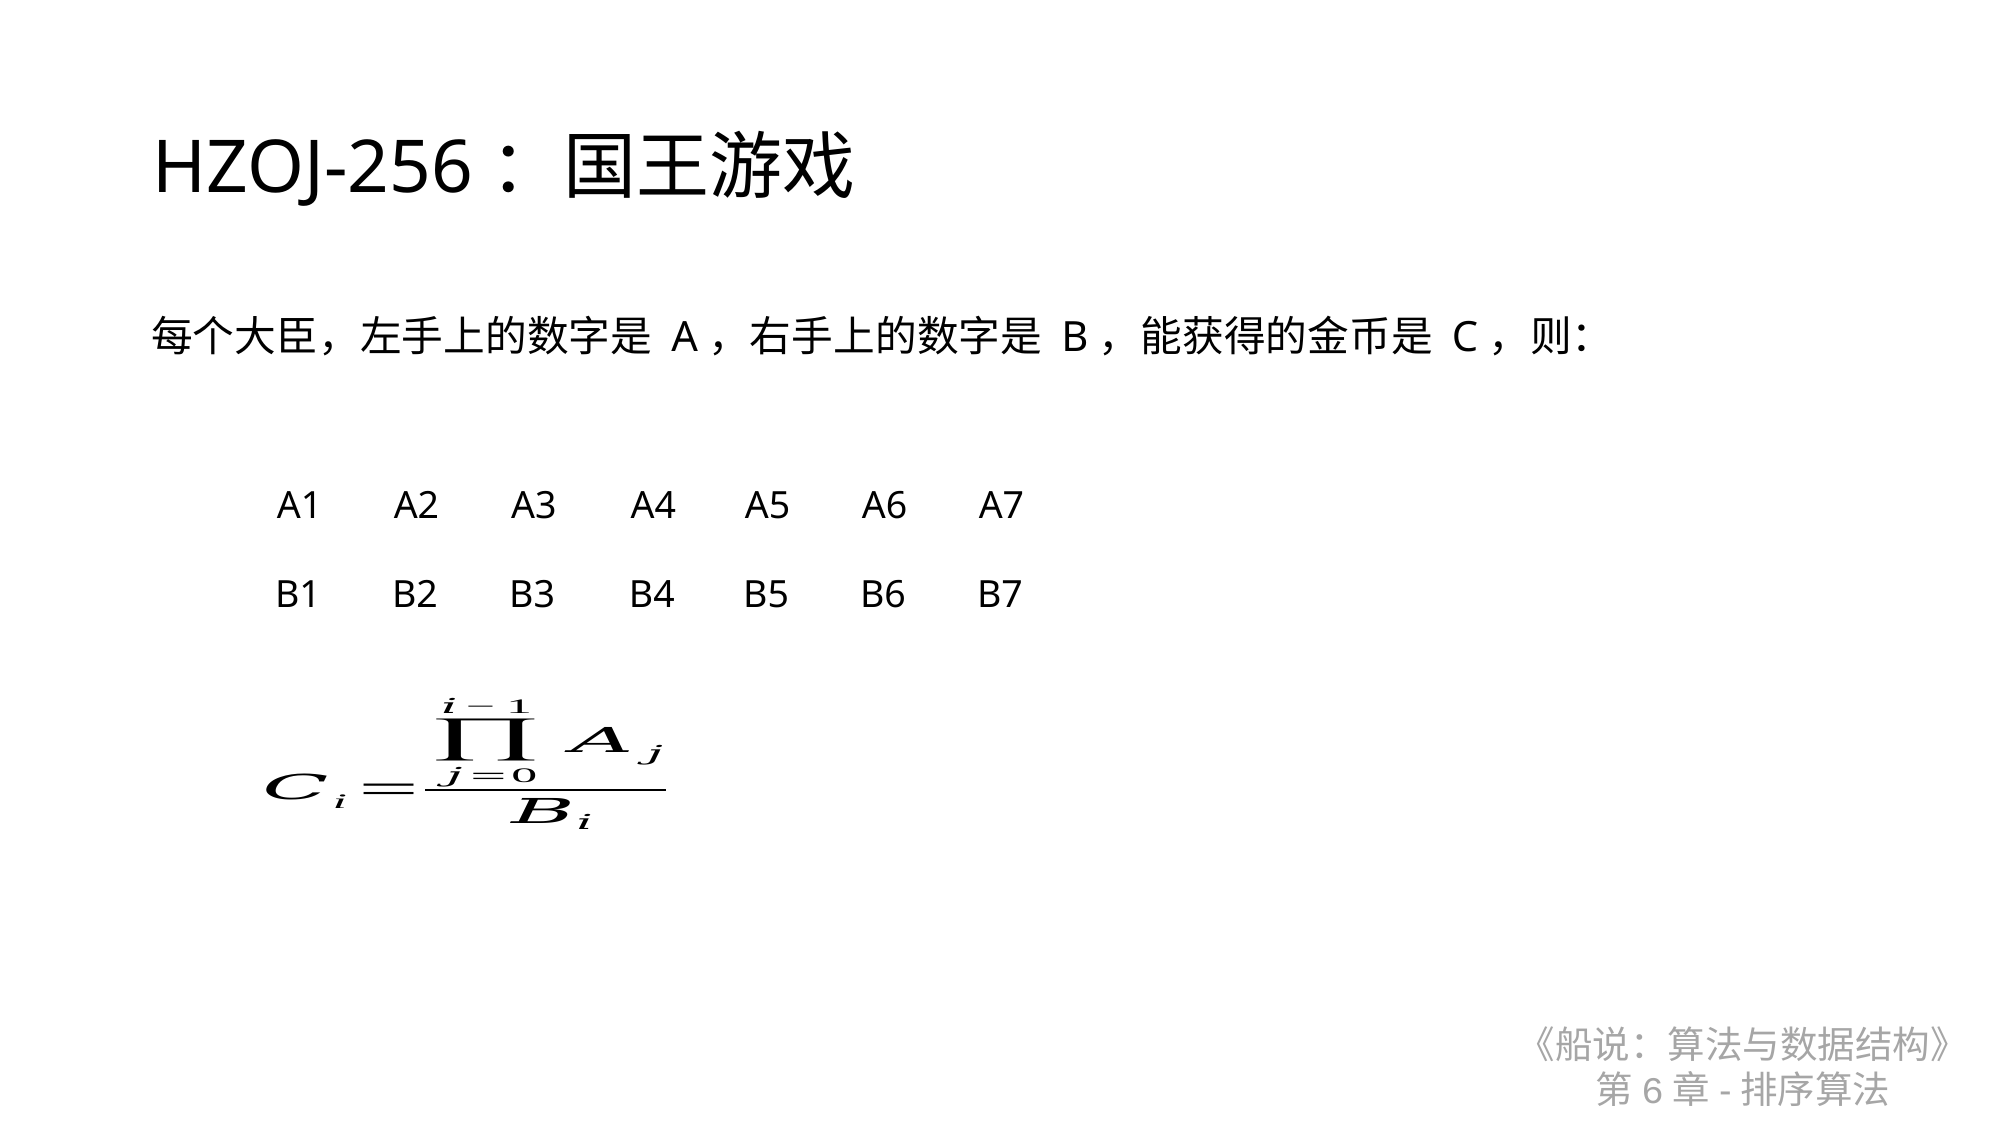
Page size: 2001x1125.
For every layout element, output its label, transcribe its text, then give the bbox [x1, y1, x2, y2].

text_box B1 [260, 562, 336, 623]
text_box B4 [614, 562, 690, 623]
text_box B3 [494, 562, 570, 623]
text_box A3 [496, 474, 572, 534]
text_box B6 [845, 562, 921, 623]
text_box A5 [730, 473, 806, 534]
text_box B5 [728, 562, 804, 623]
text_box 每个大臣，左手上的数字是 A，右手上的数字是 B，能获得的金币是 C，则： [136, 277, 1629, 367]
text_box A2 [379, 473, 455, 534]
text_box A1 [262, 473, 338, 534]
text_box A6 [847, 473, 923, 534]
title HZOJ-256：国王游戏 [137, 59, 1863, 278]
text_box A4 [615, 473, 691, 534]
text_box A7 [964, 473, 1040, 534]
text_box B2 [377, 562, 453, 623]
text_box B7 [962, 562, 1038, 623]
